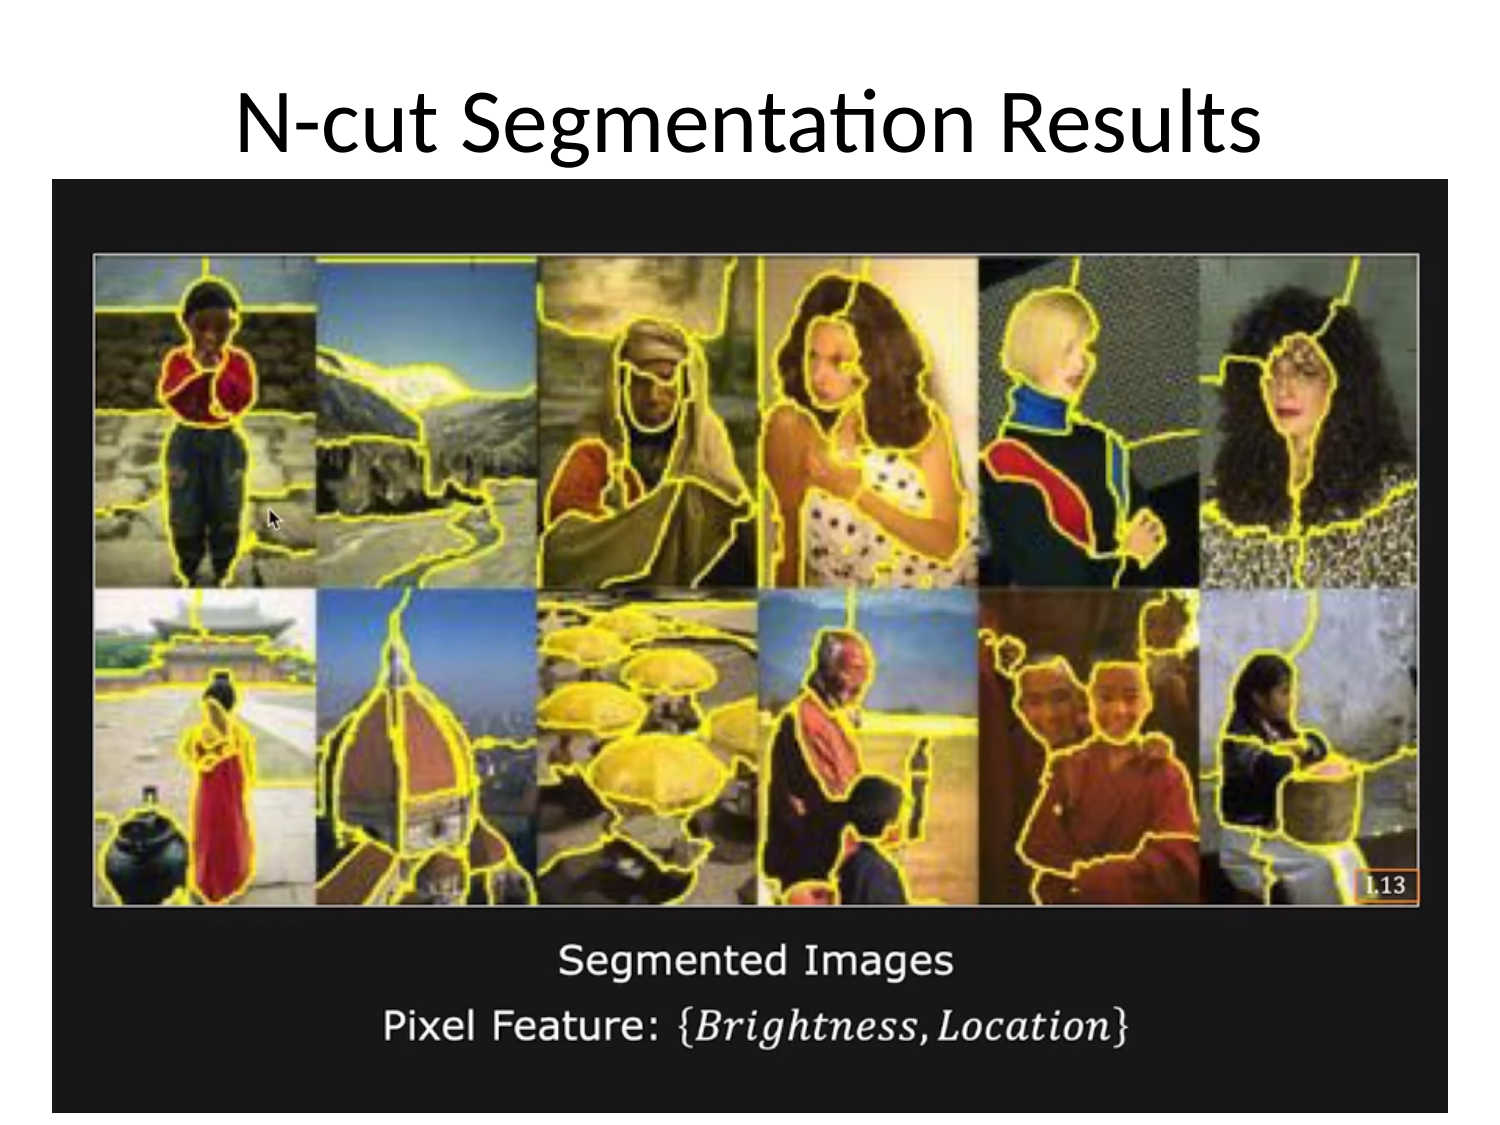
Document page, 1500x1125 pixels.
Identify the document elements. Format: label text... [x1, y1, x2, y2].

title N-cut Segmentation Results [75, 45, 1425, 177]
picture [52, 179, 1448, 1113]
